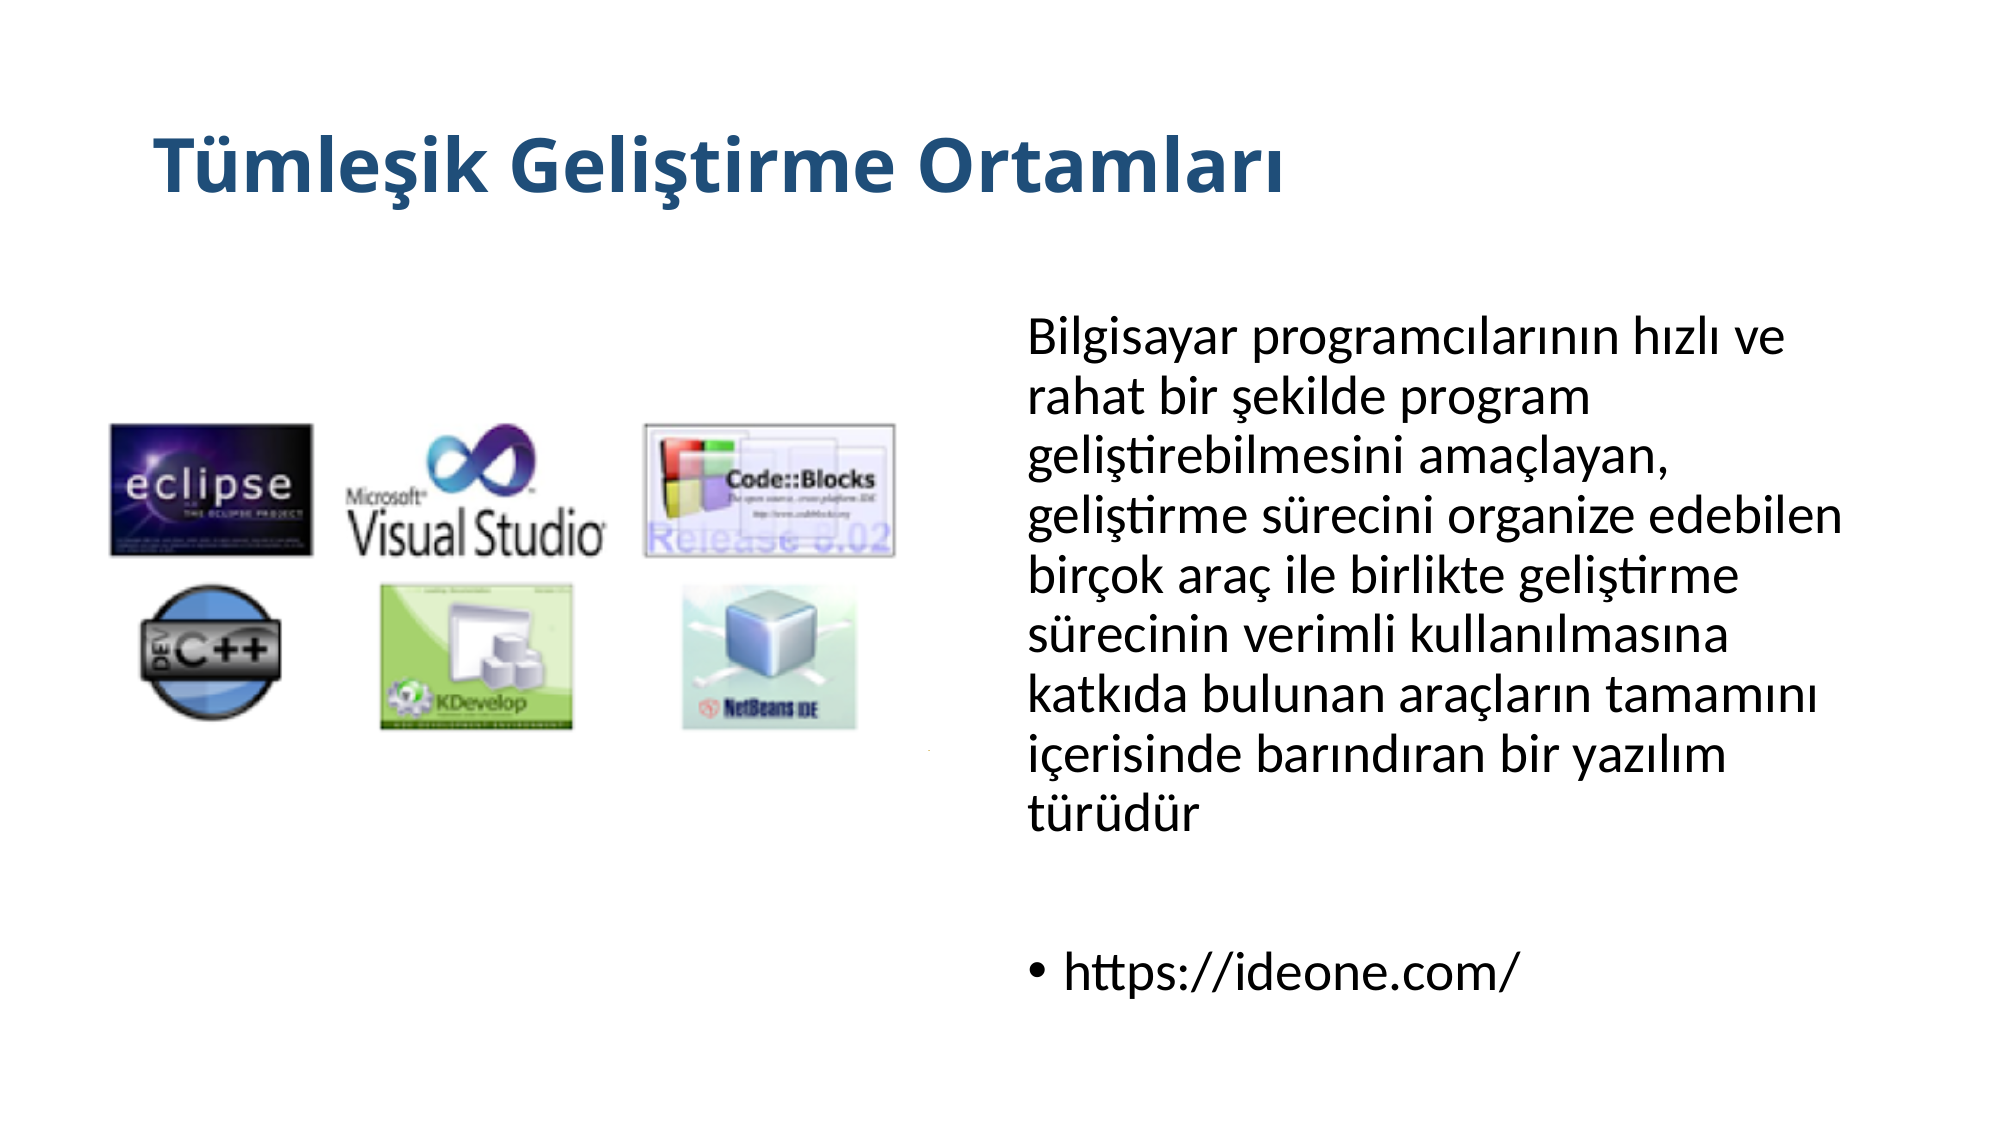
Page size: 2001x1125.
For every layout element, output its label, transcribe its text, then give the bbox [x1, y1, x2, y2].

picture [90, 404, 930, 751]
list Bilgisayar programcılarının hızlı ve rahat bir şekilde program geliştirebilmesini amaçlayan, geliştirme sürecini organize edebilen birçok araç ile birlikte geliştirme sürecinin verimli kullanılmasına katkıda bulunan araçların tamamını içerisinde barındıran bir yazılım türüdür https://ideone.com/ [1012, 299, 1863, 1014]
title Tümleşik Geliştirme Ortamları [137, 59, 1863, 278]
